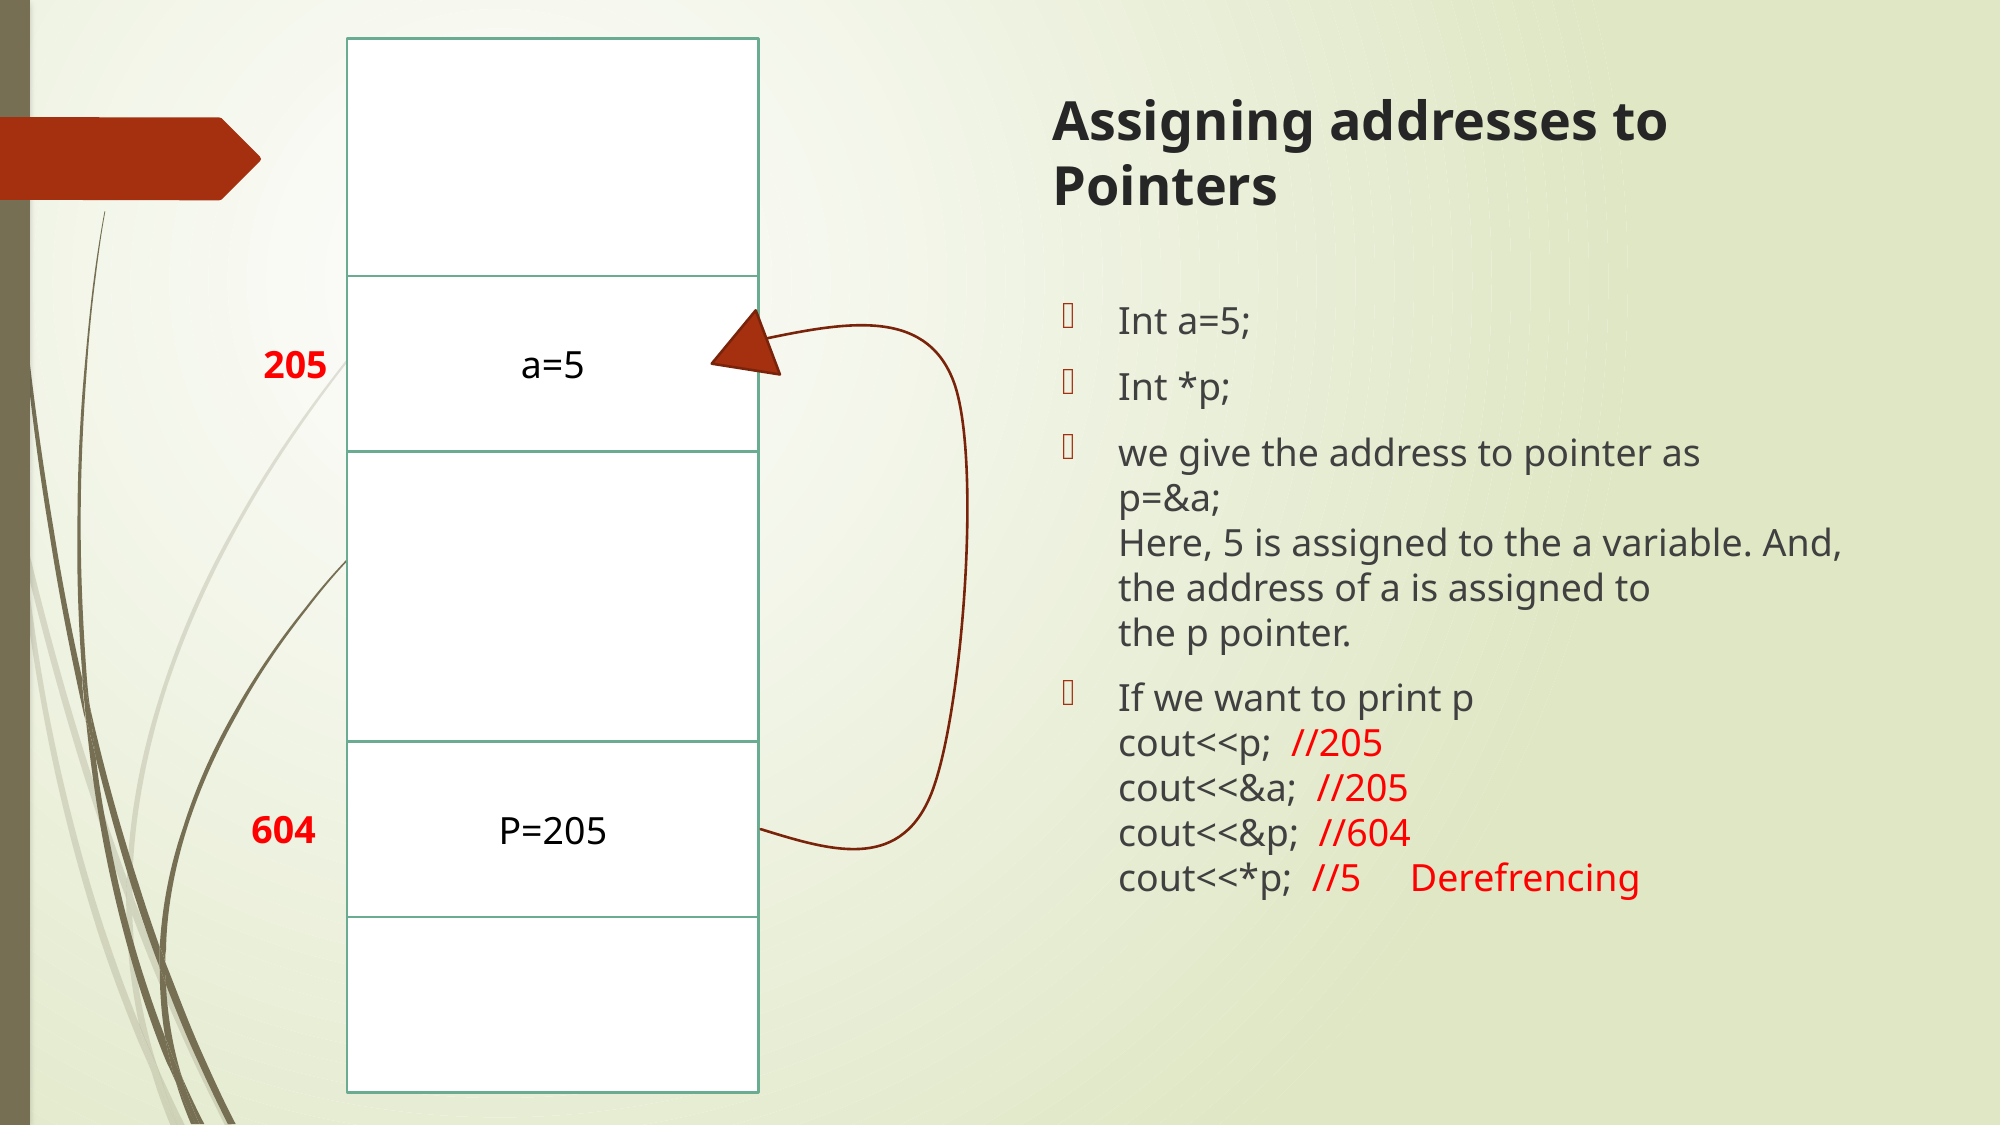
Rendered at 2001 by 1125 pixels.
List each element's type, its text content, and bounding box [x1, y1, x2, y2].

text_box a=5 [346, 275, 760, 453]
text_box [346, 37, 760, 275]
text_box [756, 323, 969, 851]
text_box [710, 309, 782, 376]
text_box P=205 [346, 740, 760, 918]
list Int a=5; Int *p; we give the address to pointer as p=&a; Here, 5 is assigned to the a variable. And, the address of a is assigned to the p pointer. If we want to print p cout<<p; //205 cout<<&a; //205 cout<<&p; //604 cout<<*p; //5 Derefrencing [1046, 289, 1906, 983]
text_box 205 [248, 333, 371, 394]
text_box 604 [236, 798, 359, 859]
text_box [346, 918, 760, 1094]
title Assigning addresses to Pointers [1037, 79, 1915, 290]
text_box [346, 453, 759, 740]
